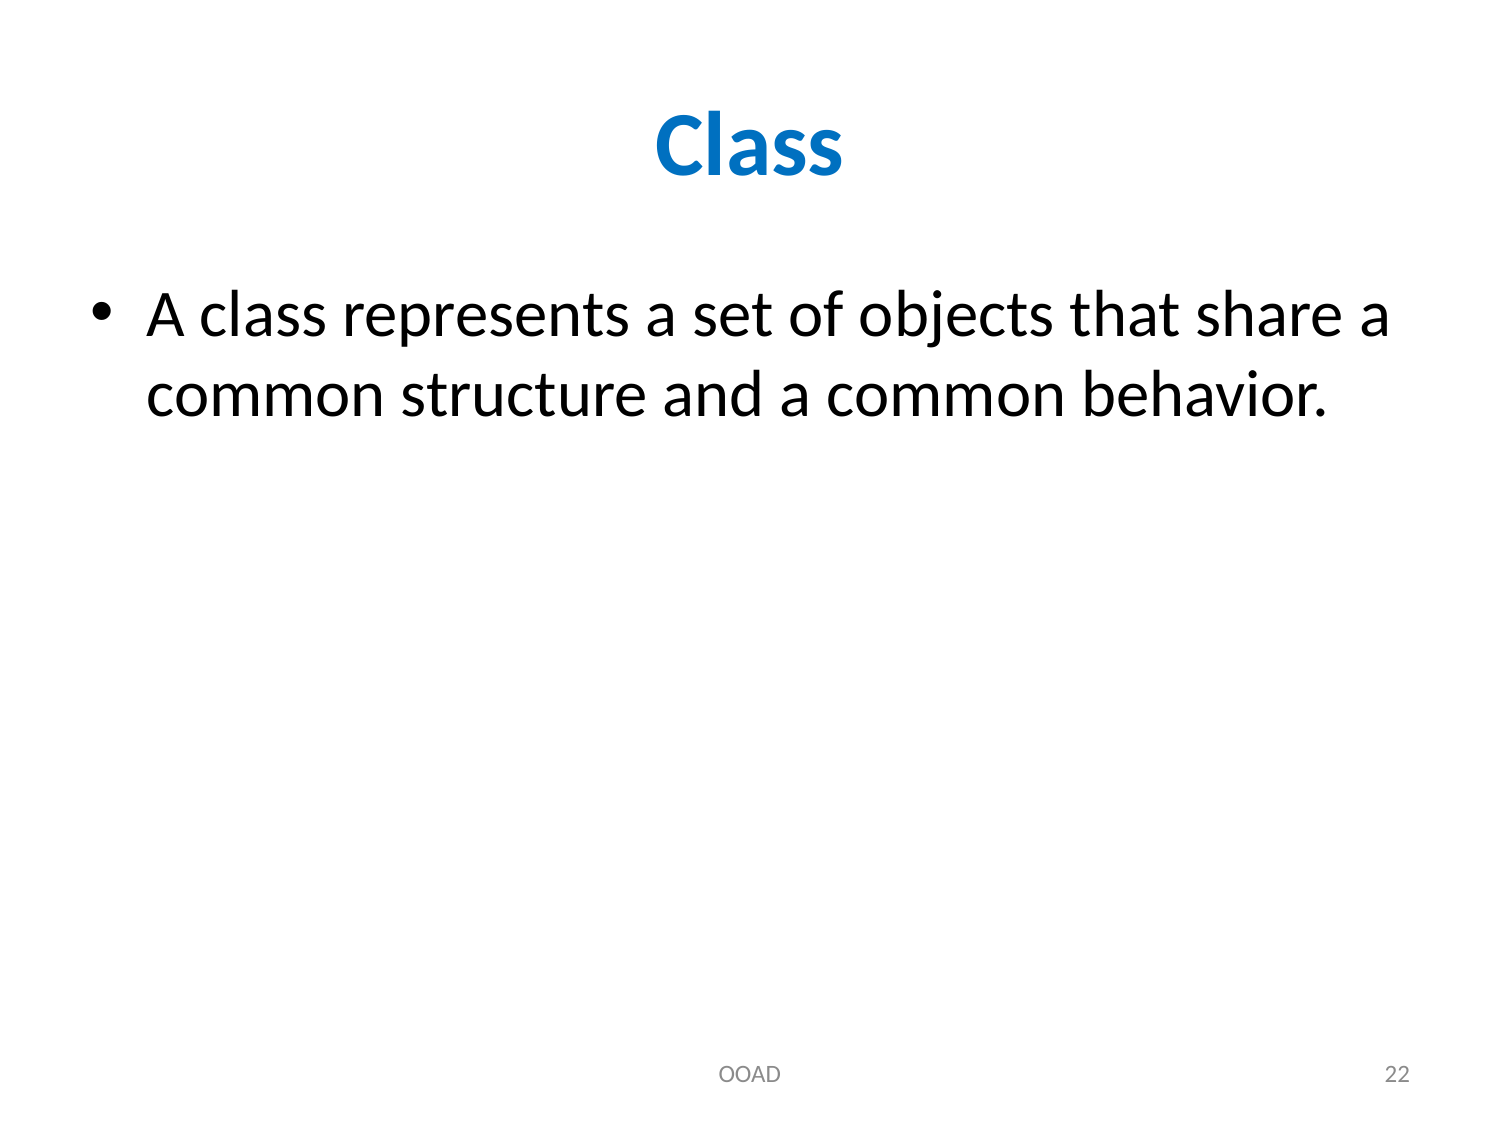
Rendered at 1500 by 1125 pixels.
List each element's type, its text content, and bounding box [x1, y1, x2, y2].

list A class represents a set of objects that share a common structure and a common behavior. [75, 262, 1425, 1005]
footer OOAD [512, 1042, 988, 1103]
title Class [75, 45, 1425, 233]
slide_number 22 [1074, 1042, 1425, 1103]
